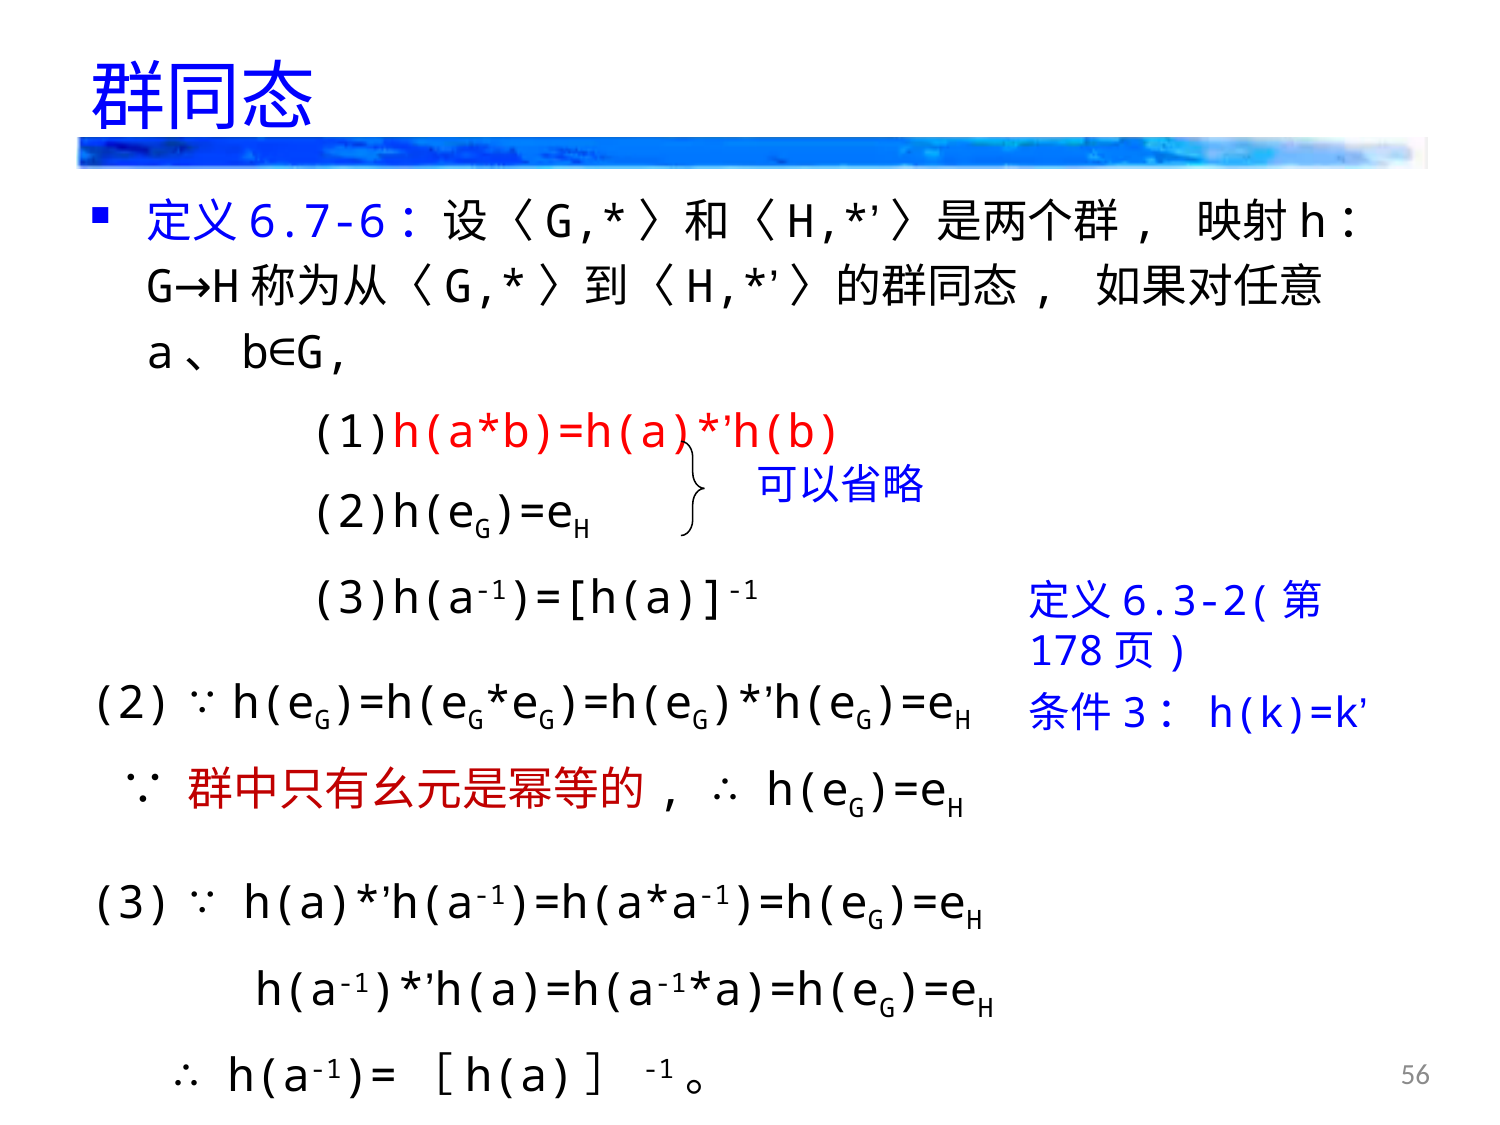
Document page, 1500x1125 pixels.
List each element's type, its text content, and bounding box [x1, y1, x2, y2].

list 定义6.7-6：设〈G,*〉和〈H,*’〉是两个群, 映射h：G→H称为从〈G,*〉到〈H,*’〉的群同态, 如果对任意a、b∈G, (1)h(a*b)=h(a)*’h(b) (2)h(eG)=eH (3)h(a-1)=[h(a)]-1 (2) ∵ h(eG)=h(eG*eG)=h(eG)*’h(eG)=eH ∵ 群中只有幺元是幂等的, ∴ h(eG)=eH (3) ∵ h(a)*’h(a-1)=h(a*a-1)=h(eG)=eH h(a-1)*’h(a)=h(a-1*a)=h(eG)=eH ∴ h(a-1)=［h(a)］-1。 [74, 172, 1426, 1000]
picture [76, 137, 1428, 169]
text_box 定义6.3-2(第178页) 条件3：h(k)=k’ [1013, 588, 1416, 721]
slide_number 56 [1372, 1042, 1459, 1103]
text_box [680, 441, 942, 536]
title 群同态 [74, 40, 1426, 147]
